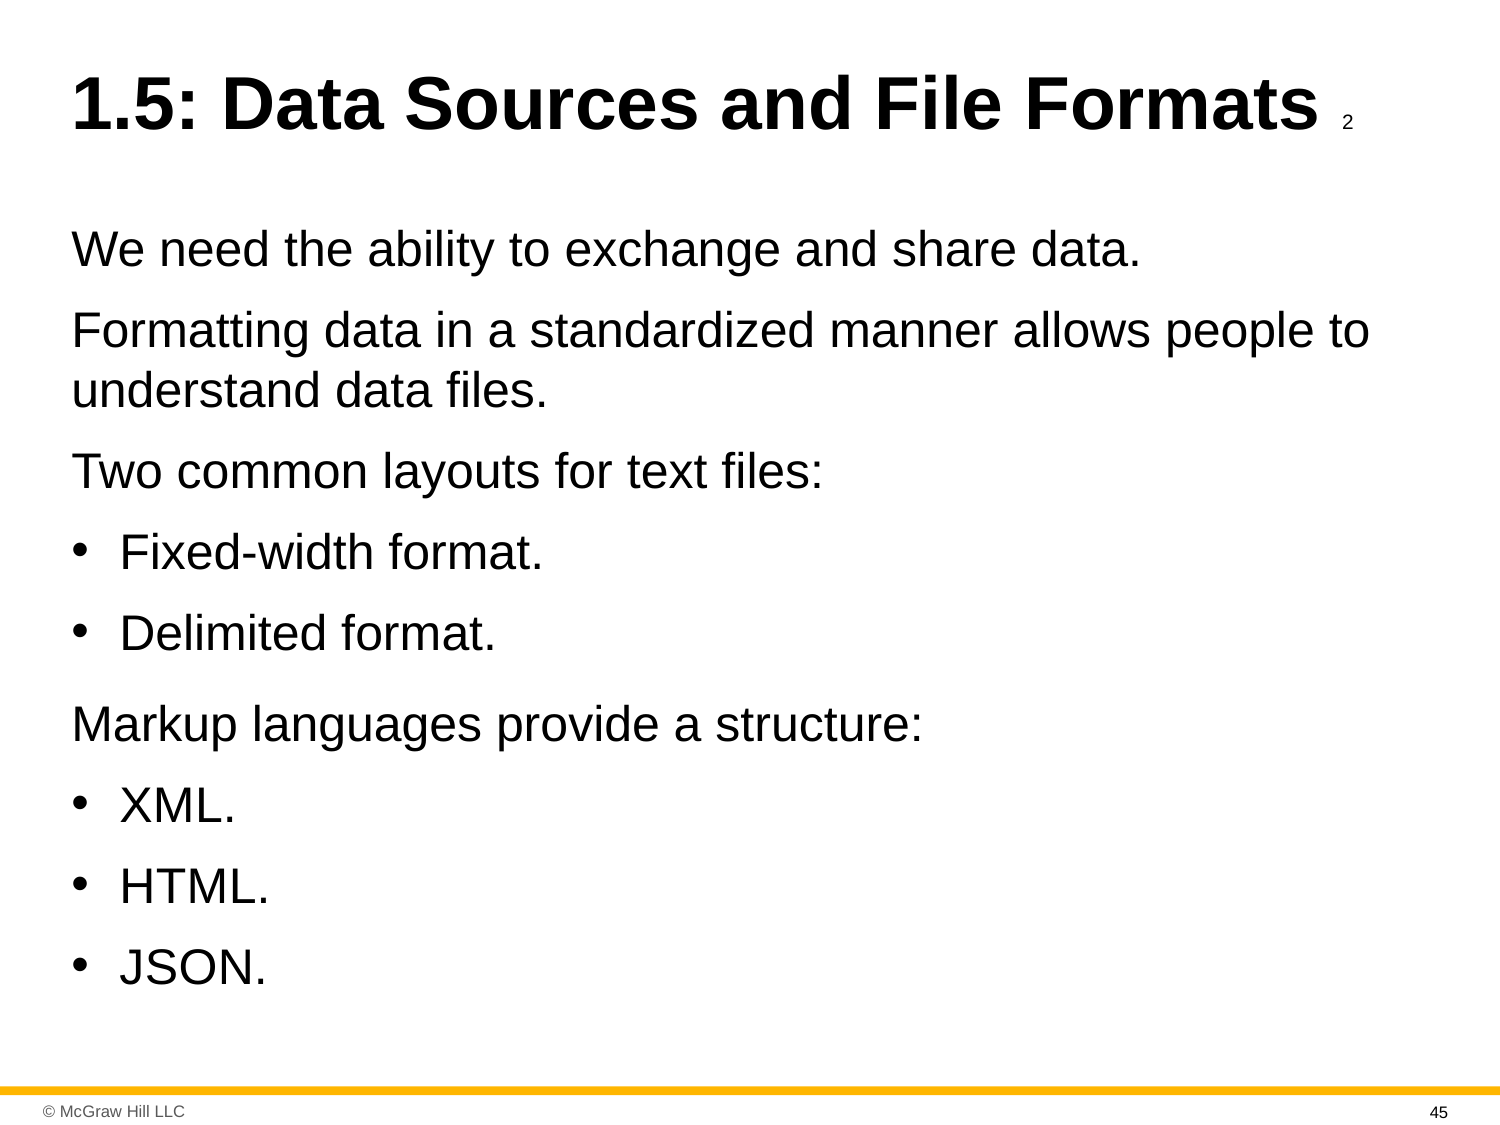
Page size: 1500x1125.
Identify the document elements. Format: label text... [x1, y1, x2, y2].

slide_number 45 [1415, 1094, 1474, 1122]
title 1.5: Data Sources and File Formats 2 [56, 31, 1444, 180]
list We need the ability to exchange and share data. Formatting data in a standardized manner allows people to understand data files. Two common layouts for text files: Fixed-width format. Delimited format. [56, 209, 1444, 666]
list Markup languages provide a structure: X M L. H T M L. J S O N. [56, 684, 1444, 1011]
